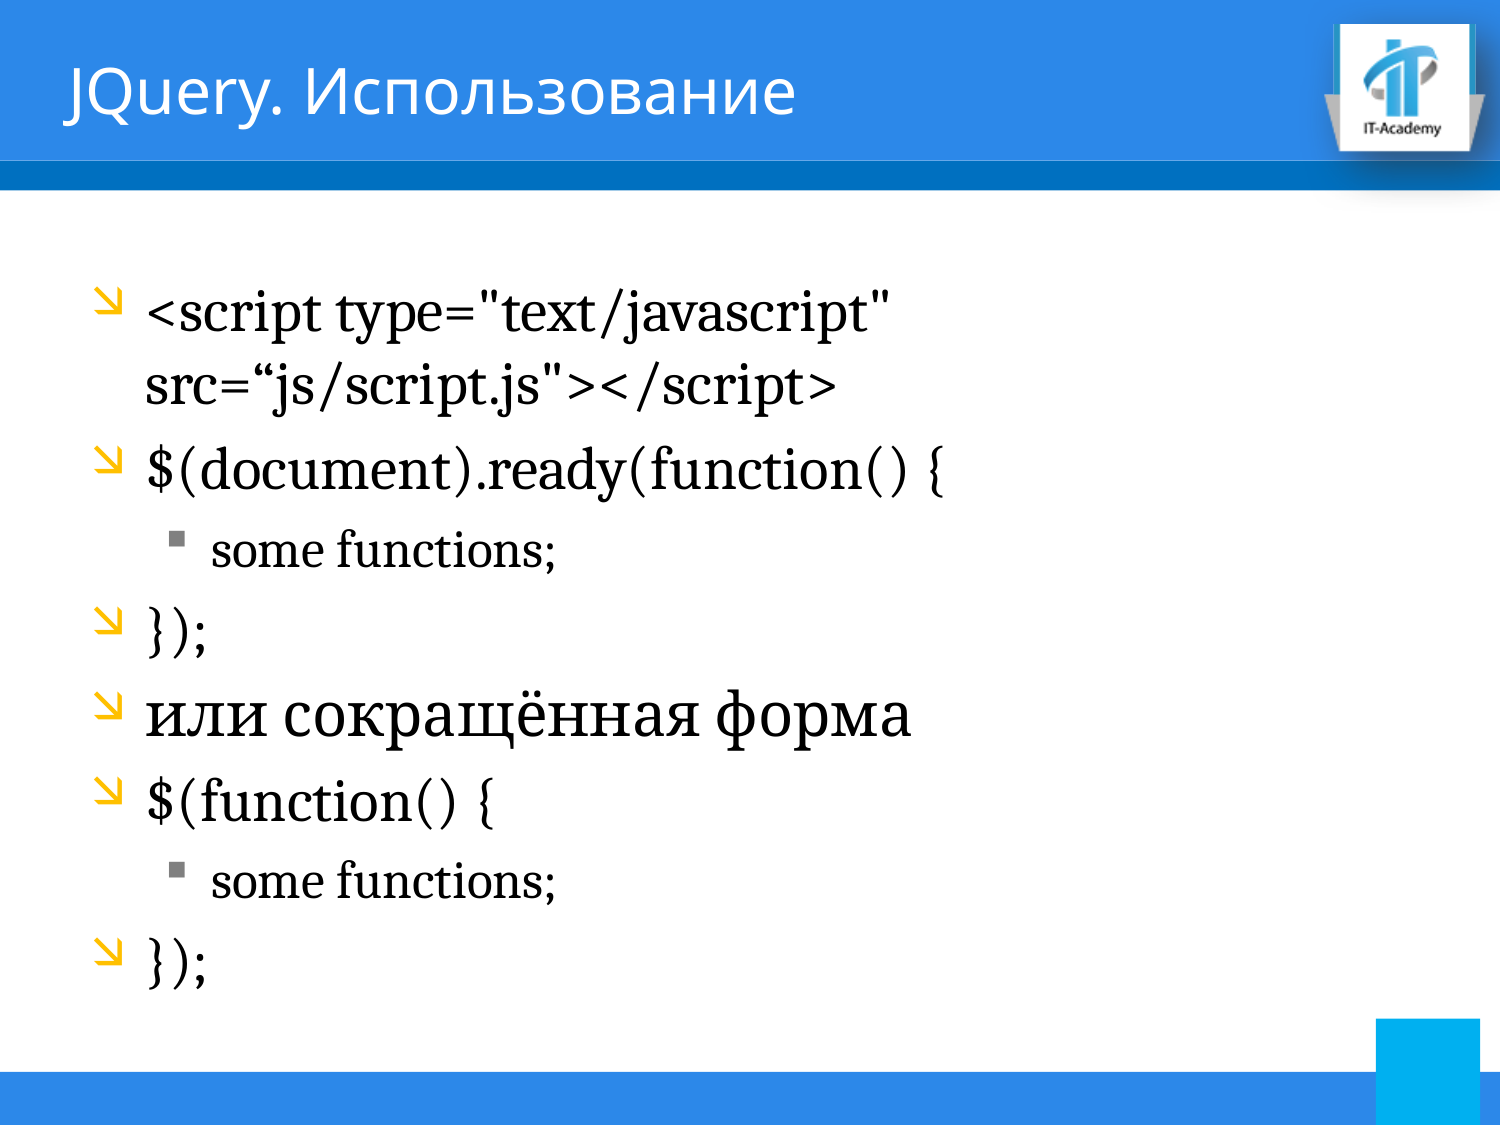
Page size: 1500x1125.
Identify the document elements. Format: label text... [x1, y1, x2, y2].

list <script type="text/javascript" src=“js/script.js"></script> $(document).ready(function() { some functions; }); или сокращённая форма $(function() { some functions; }); [75, 262, 1425, 1005]
title JQuery. Использование [53, 42, 1404, 135]
picture [1323, 24, 1487, 153]
